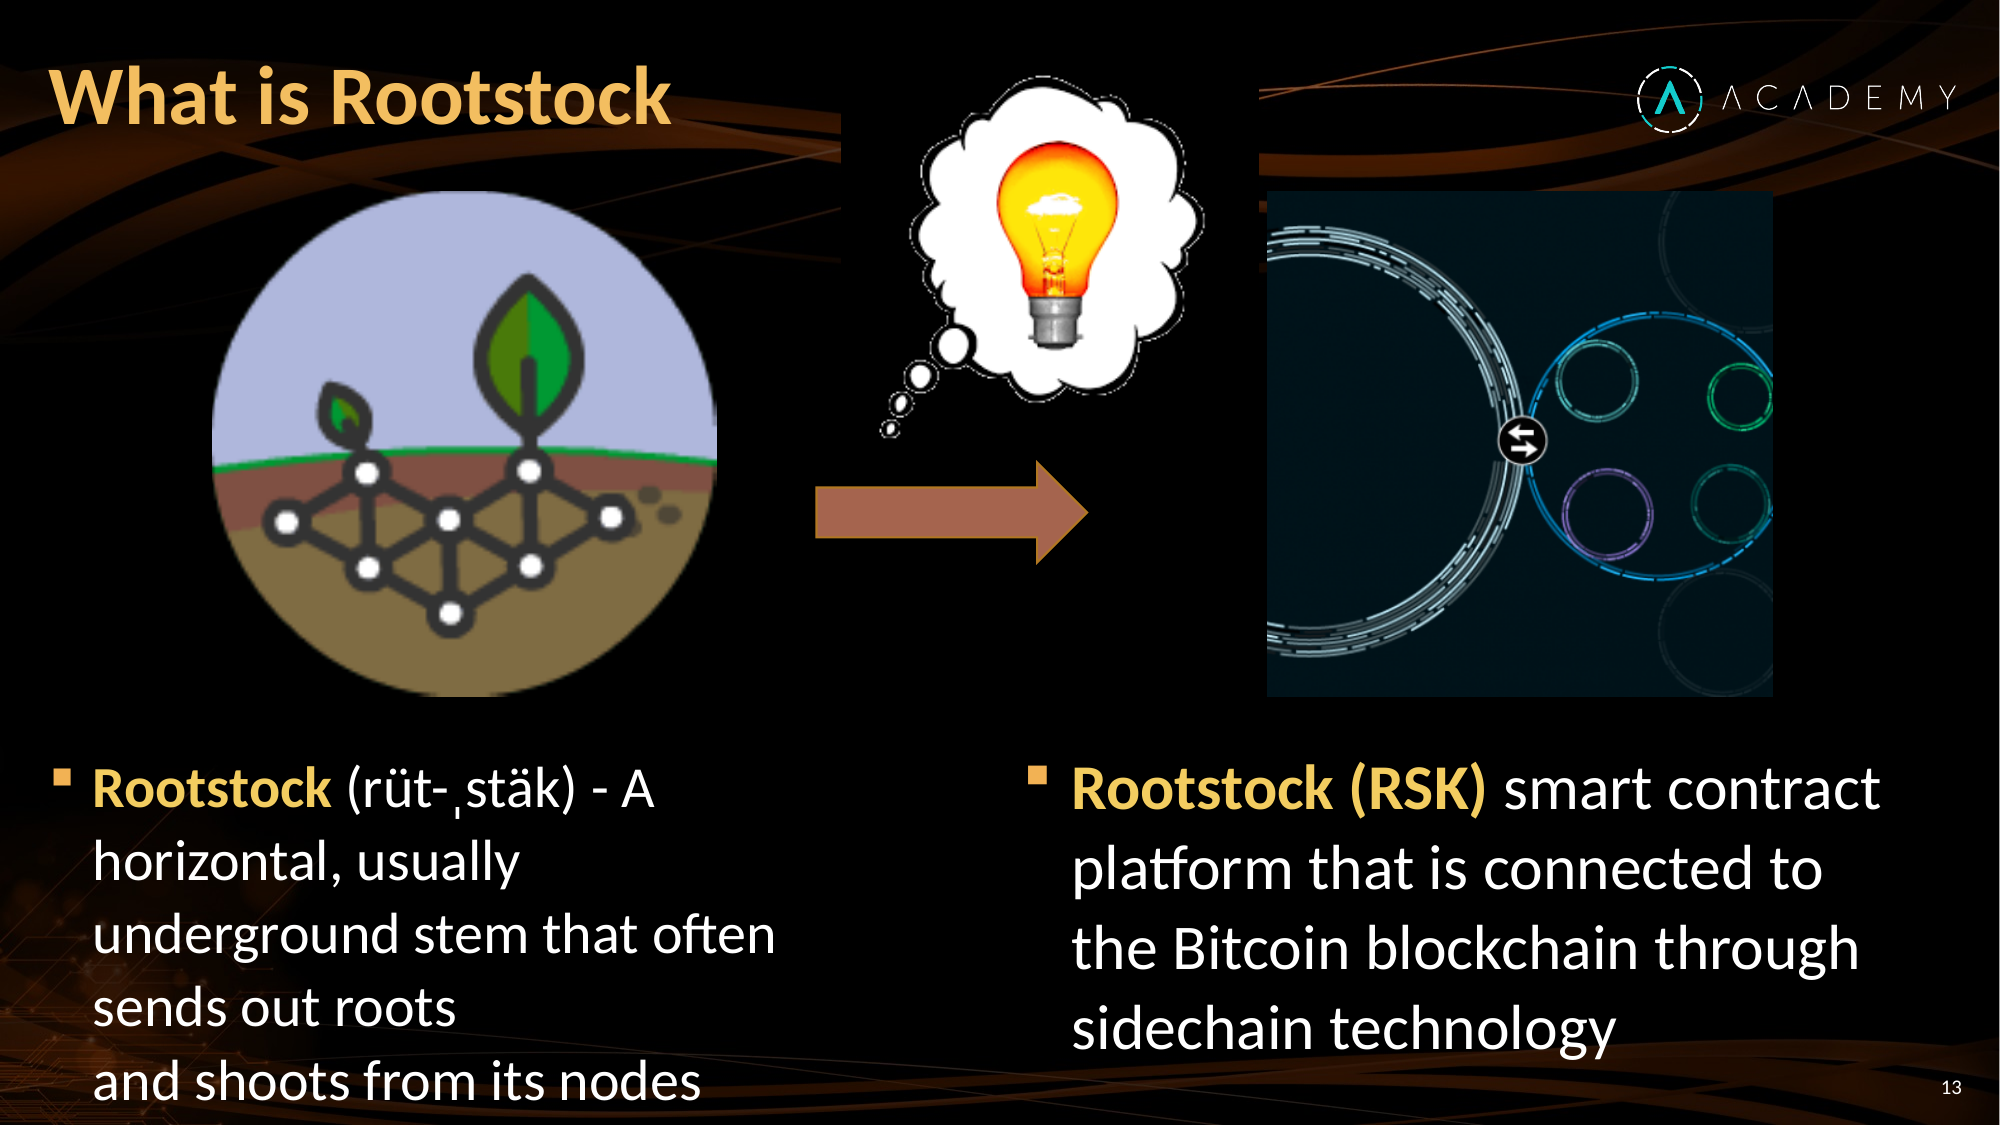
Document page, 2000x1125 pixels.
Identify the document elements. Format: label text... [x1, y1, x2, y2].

text_box [815, 470, 1089, 565]
slide_number 13 [1912, 1070, 1968, 1103]
title What is Rootstock [30, 6, 1602, 189]
list Rootstock (rüt-ˌstäk) - A horizontal, usually underground stem that often sends out roots and shoots from its nodes [30, 740, 938, 1119]
text_box Rootstock (RSK) smart contract platform that is connected to the Bitcoin blockchain through sidechain technology [1005, 735, 1912, 1114]
picture [0, 0, 2000, 1125]
